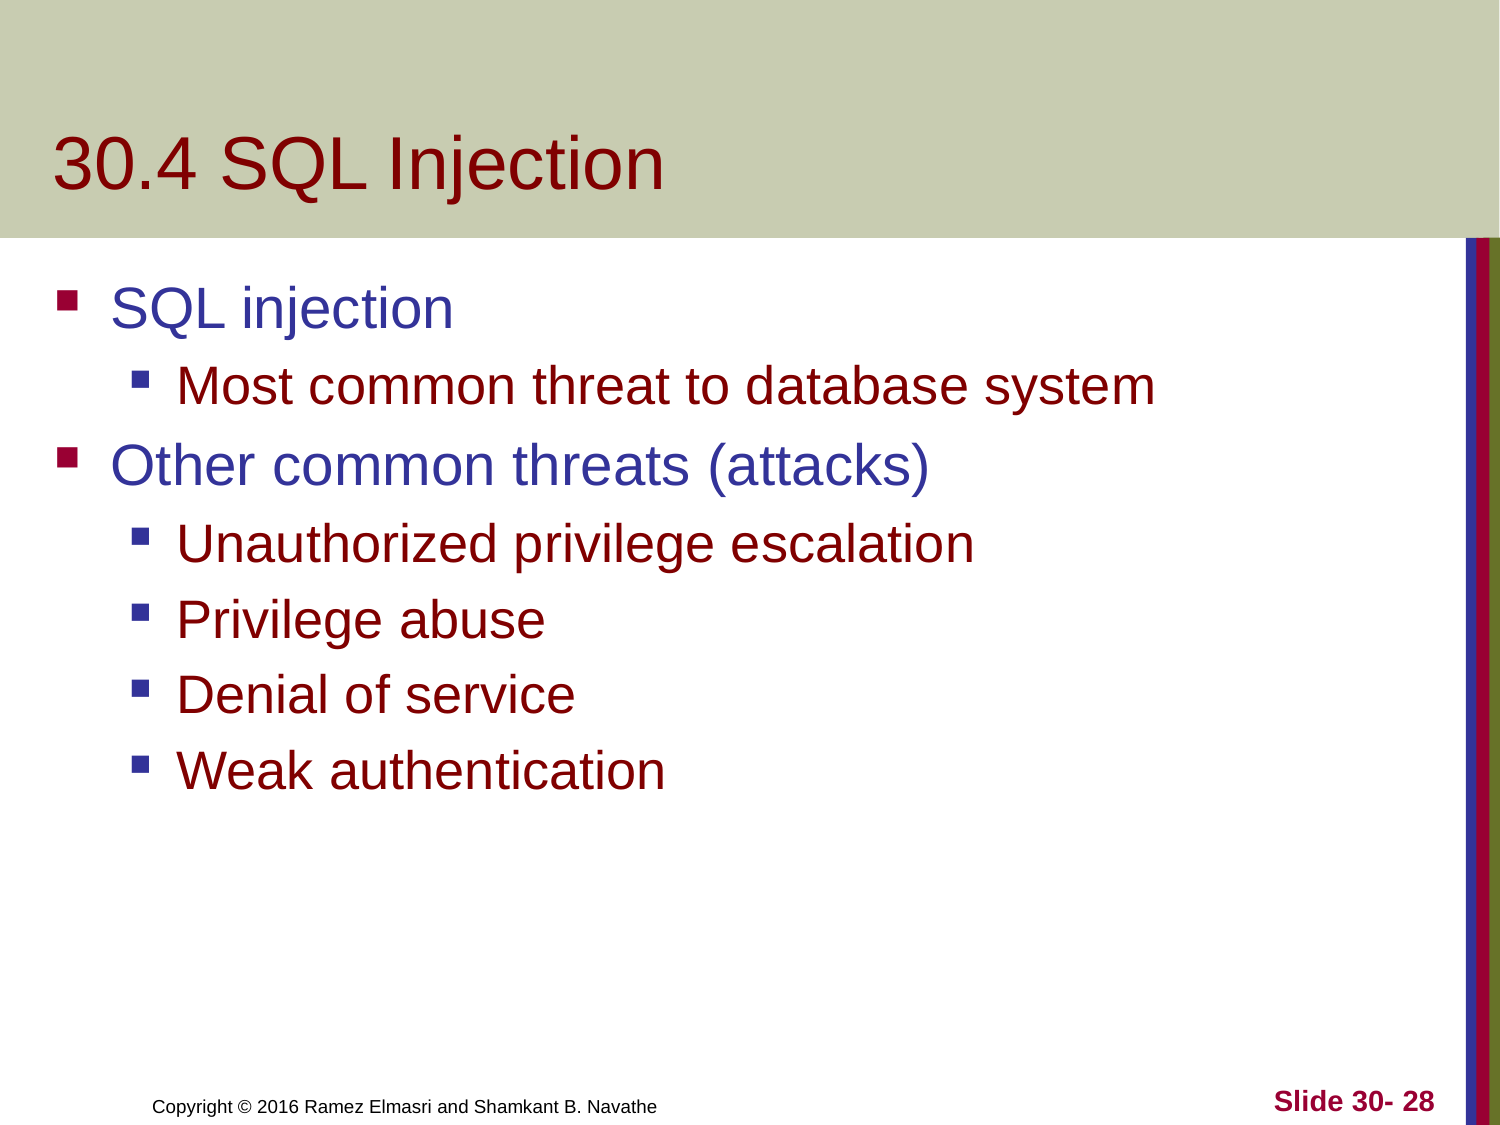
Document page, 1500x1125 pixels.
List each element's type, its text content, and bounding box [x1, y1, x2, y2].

title 30.4 SQL Injection [37, 49, 1317, 213]
slide_number Slide 30- 28 [1137, 1049, 1451, 1125]
list SQL injection Most common threat to database system Other common threats (attacks) Unauthorized privilege escalation Privilege abuse Denial of service Weak authentication [39, 262, 1400, 1013]
